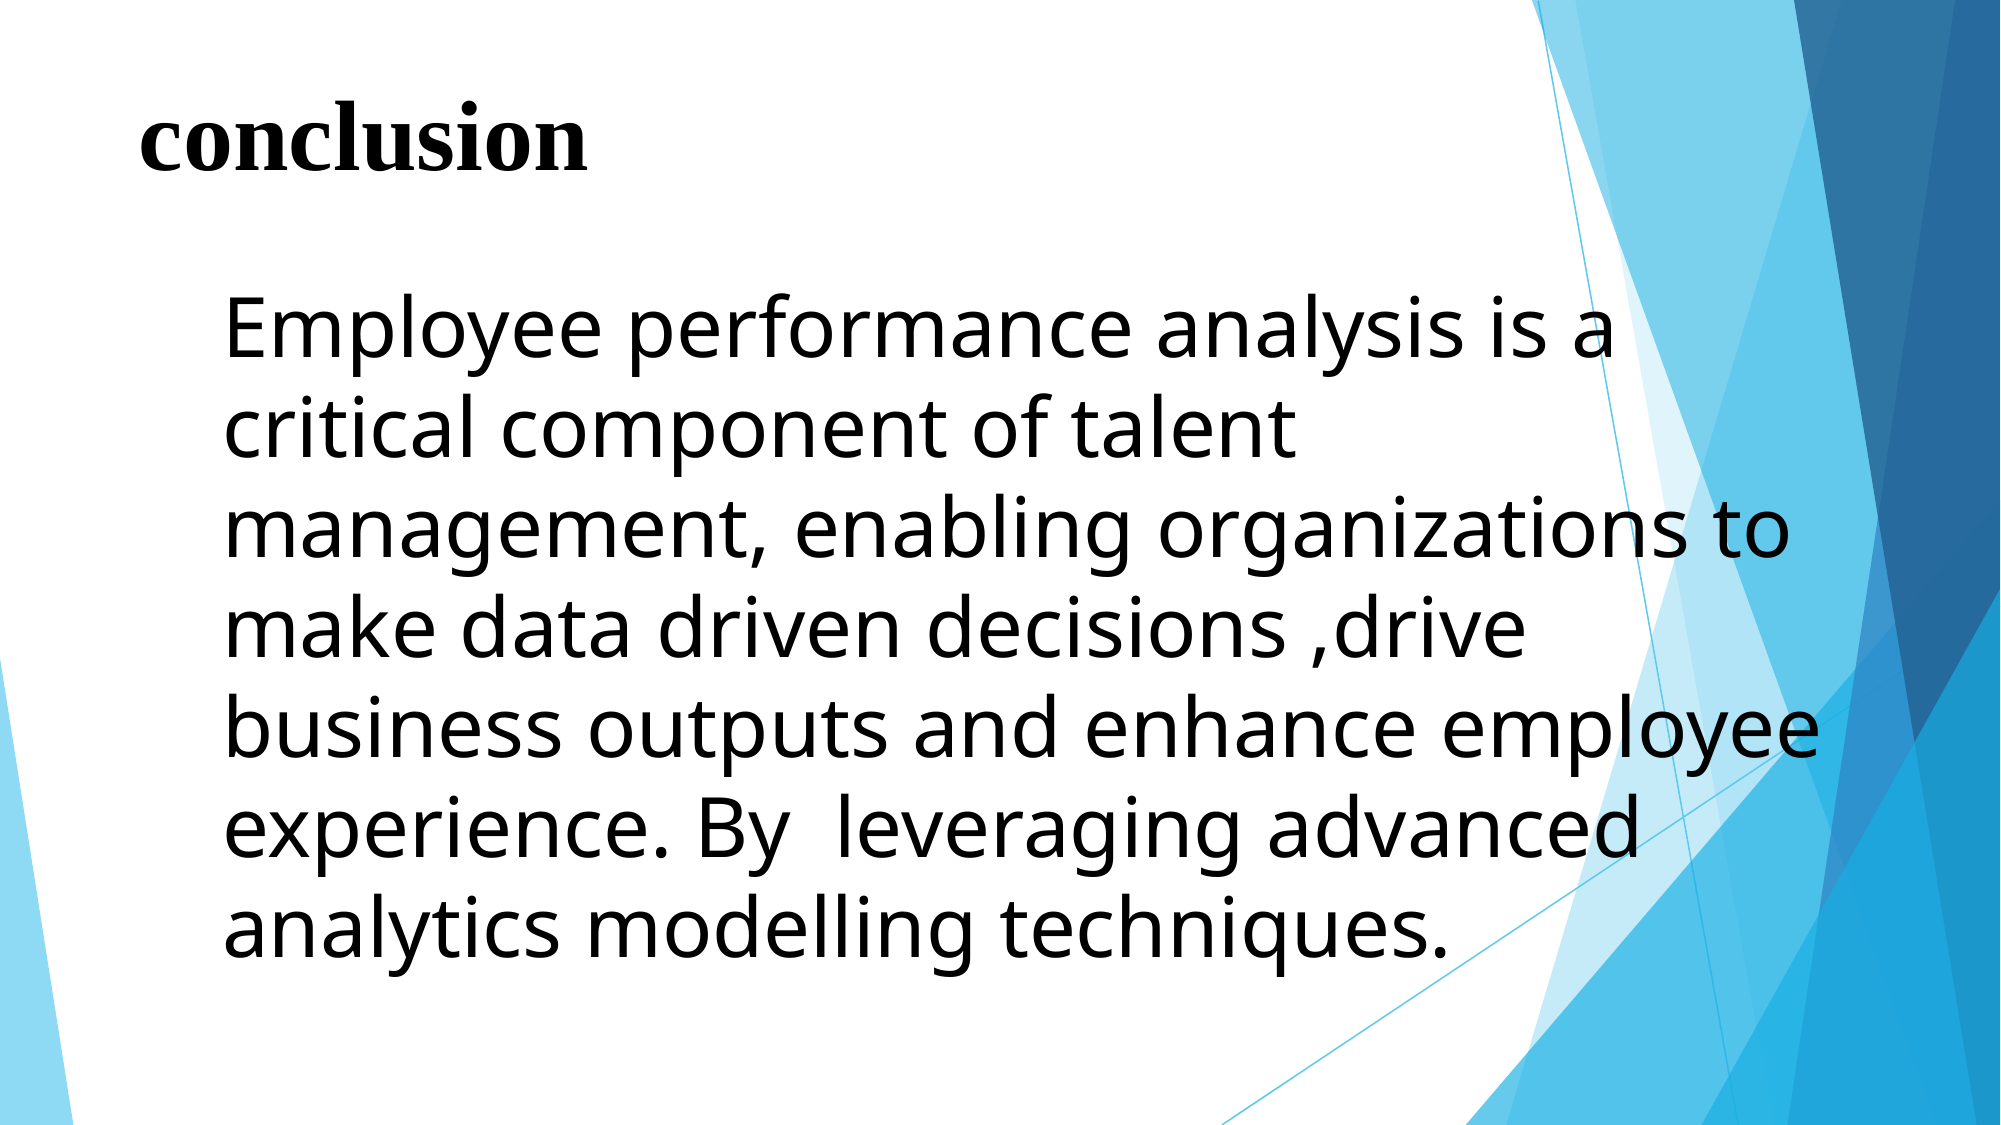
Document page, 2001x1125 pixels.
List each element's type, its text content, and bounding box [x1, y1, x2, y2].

title conclusion [123, 62, 1877, 189]
list Employee performance analysis is a critical component of talent management, enabling organizations to make data driven decisions ,drive business outputs and enhance employee experience. By leveraging advanced analytics modelling techniques. [206, 266, 1883, 874]
